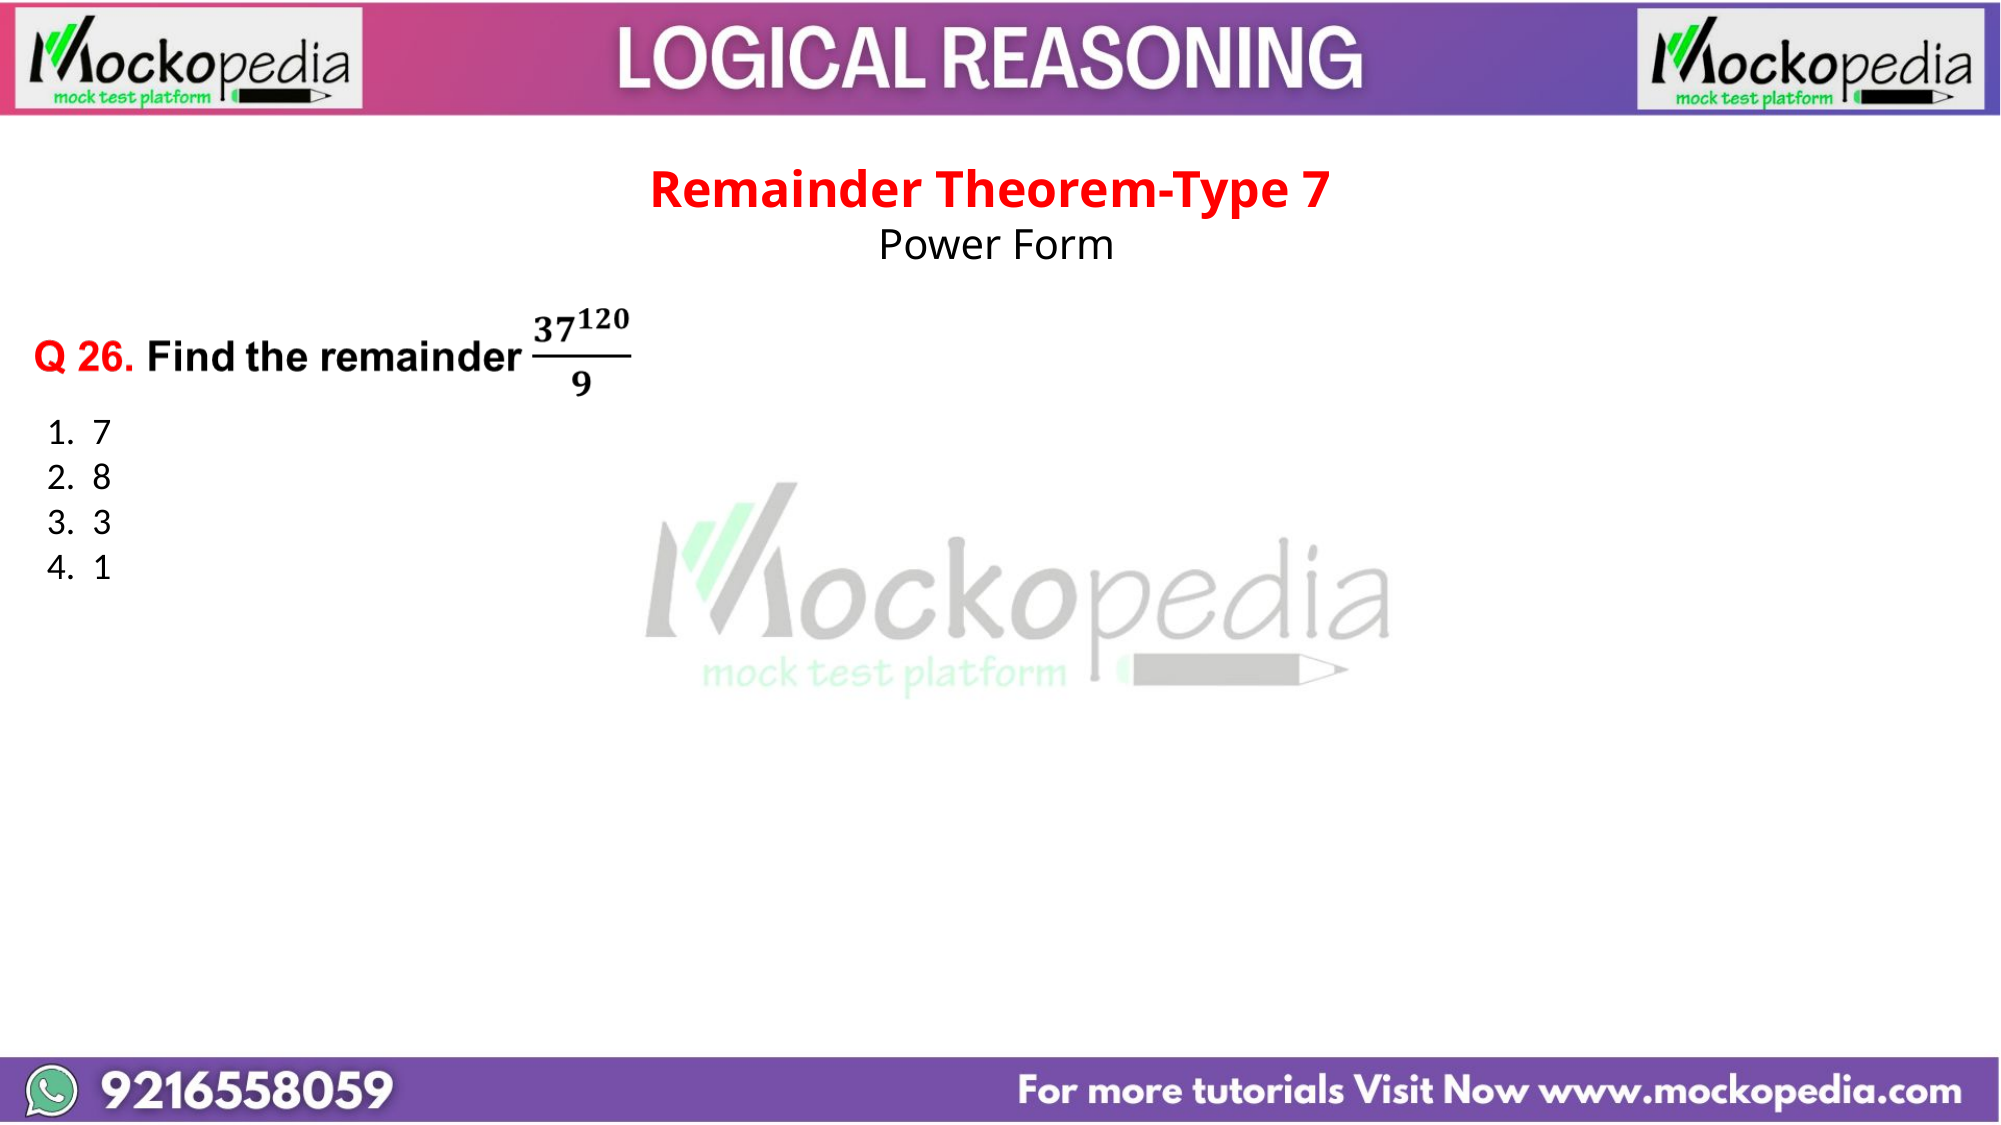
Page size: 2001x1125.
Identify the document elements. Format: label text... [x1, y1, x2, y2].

text_box Remainder Theorem-Type 7 Power Form [139, 150, 1855, 276]
text_box [18, 293, 2000, 409]
picture [0, 0, 2001, 1125]
text_box 1. 7 2. 8 3. 3 4. 1 [31, 399, 1032, 595]
